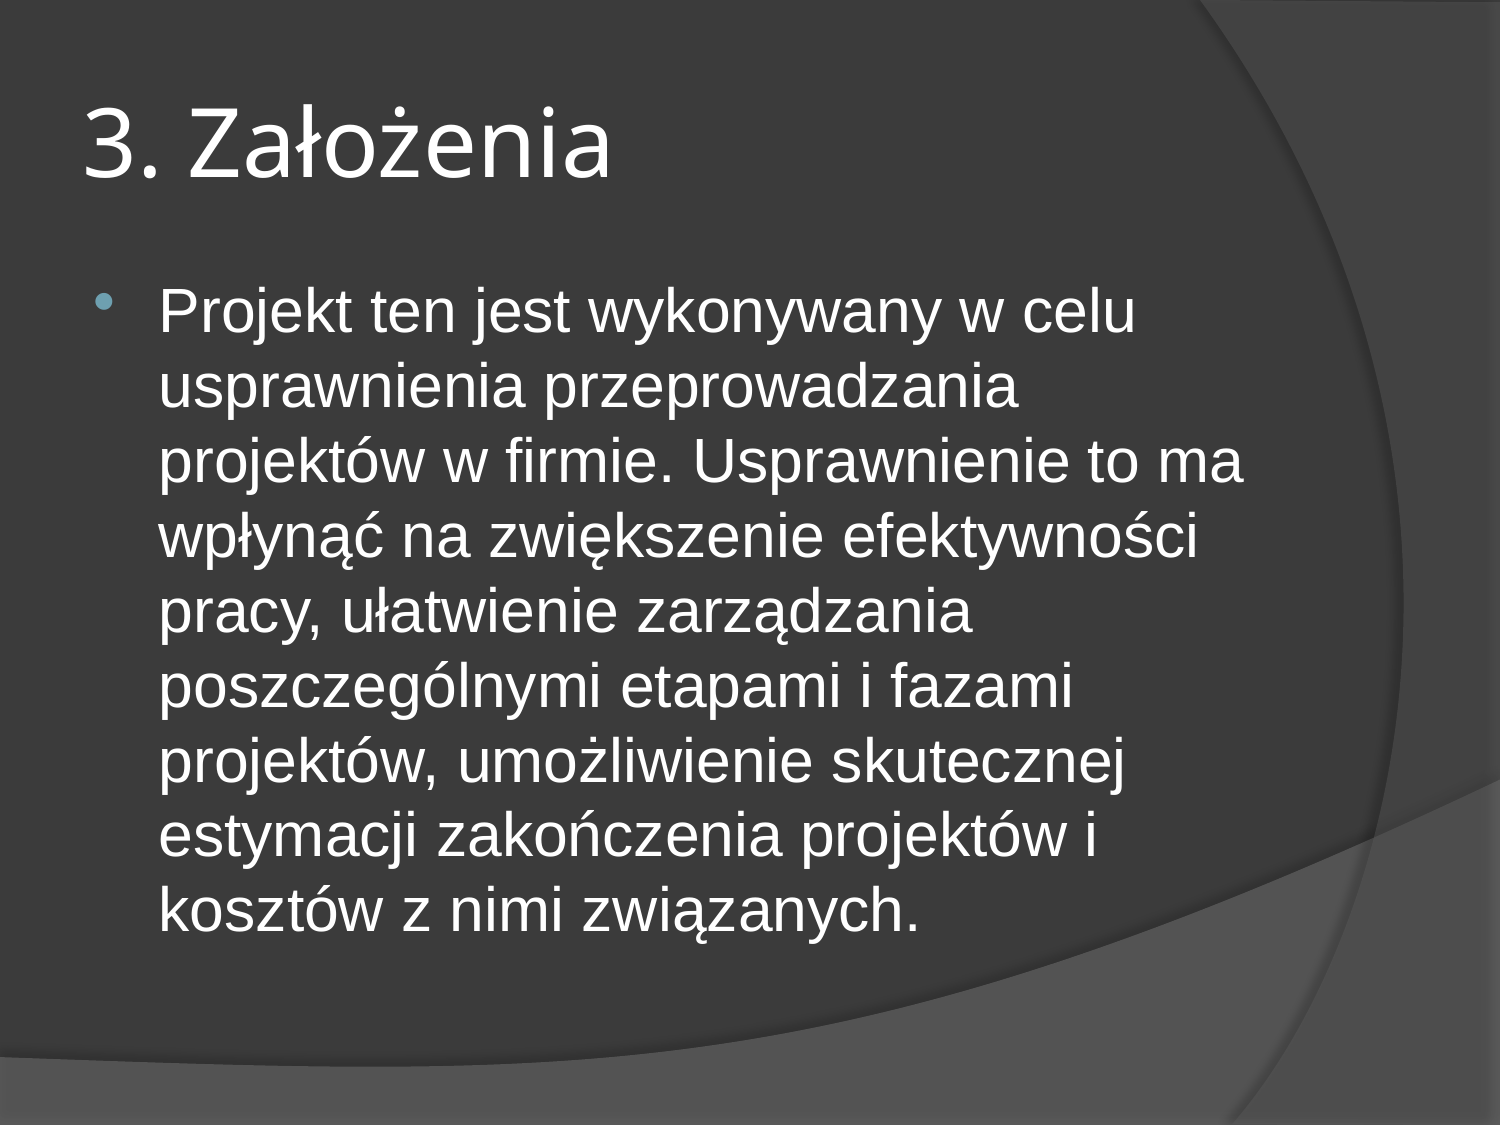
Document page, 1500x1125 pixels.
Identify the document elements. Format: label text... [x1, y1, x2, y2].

title 3. Założenia [75, 45, 1300, 233]
list Projekt ten jest wykonywany w celu usprawnienia przeprowadzania projektów w firmie. Usprawnienie to ma wpłynąć na zwiększenie efektywności pracy, ułatwienie zarządzania poszczególnymi etapami i fazami projektów, umożliwienie skutecznej estymacji zakończenia projektów i kosztów z nimi związanych. [75, 262, 1300, 1005]
